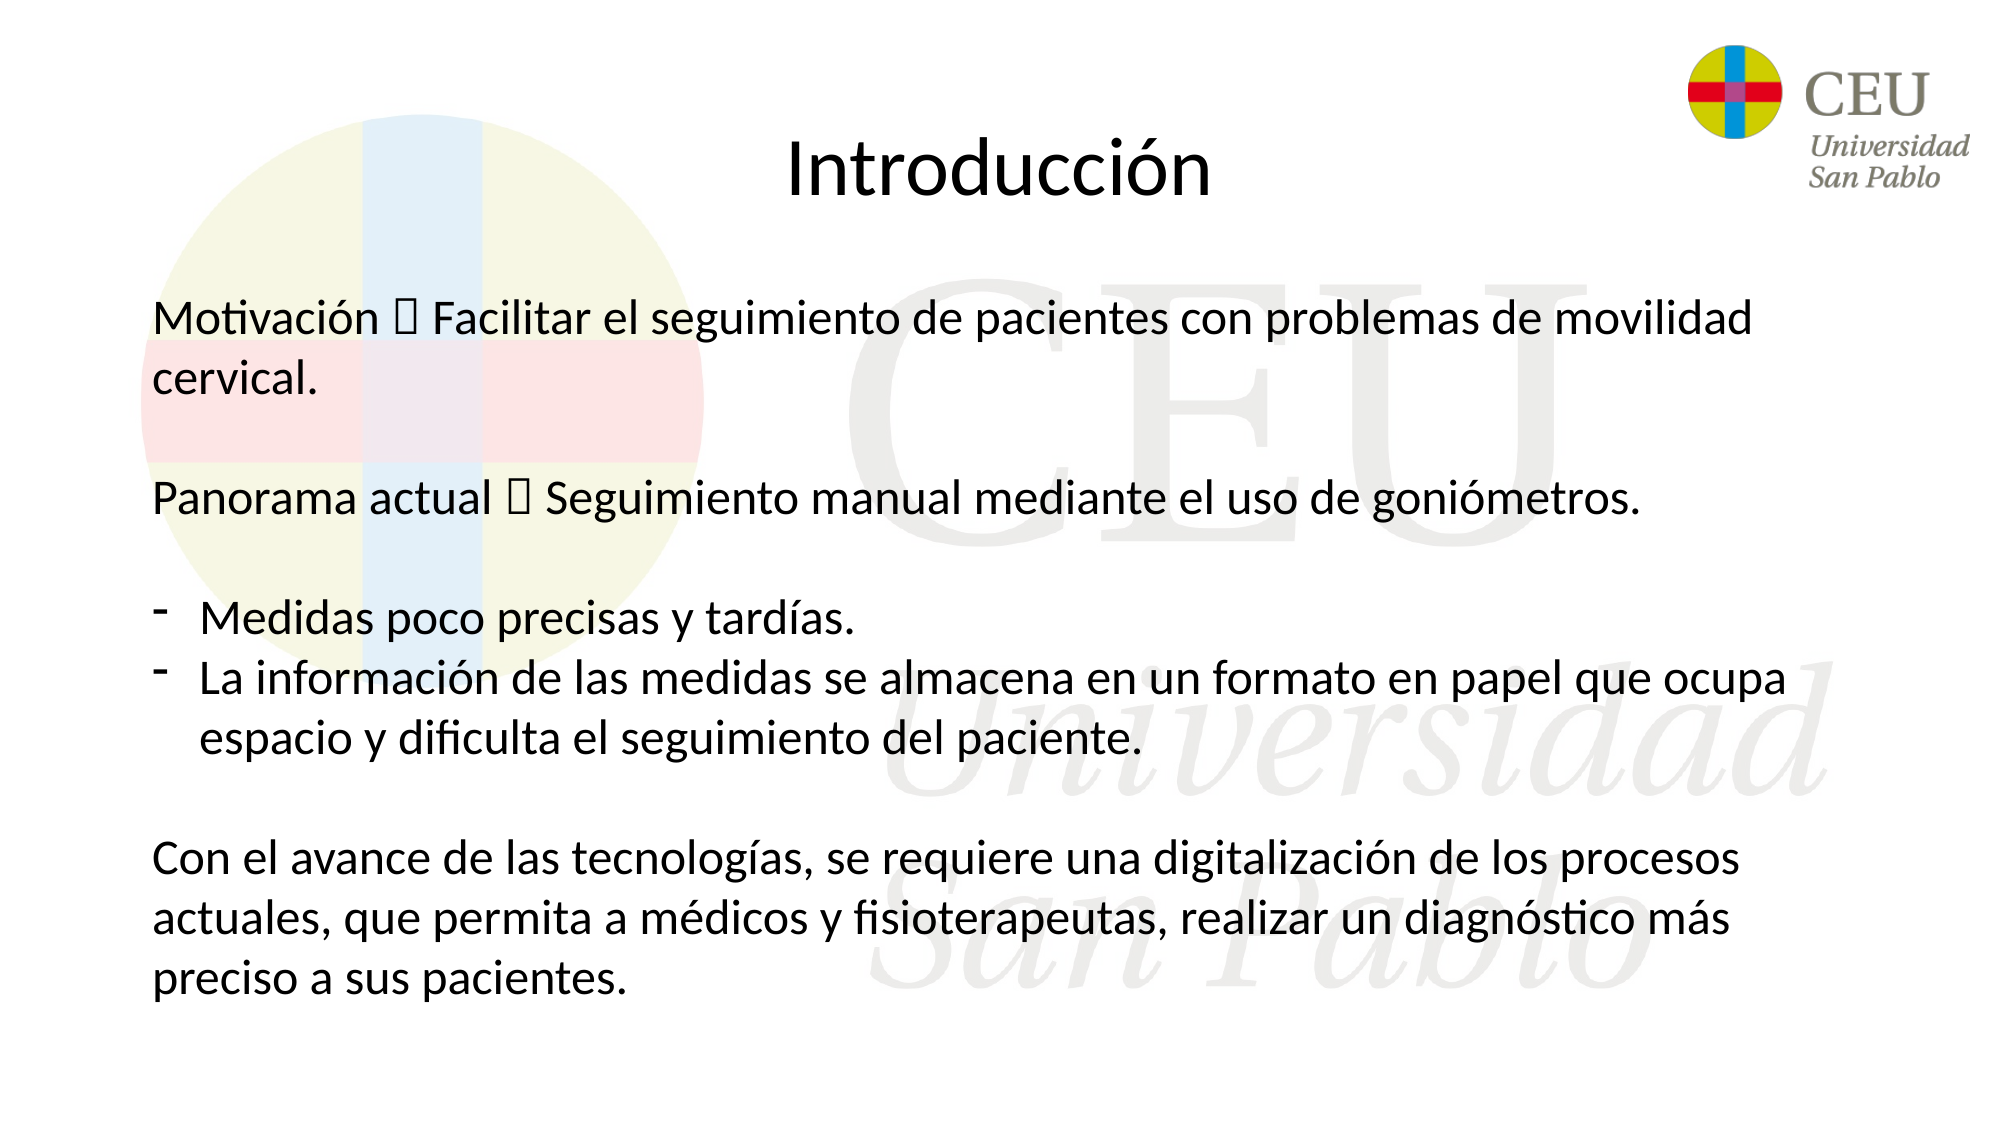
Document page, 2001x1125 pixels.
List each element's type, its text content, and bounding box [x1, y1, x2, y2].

text_box Motivación  Facilitar el seguimiento de pacientes con problemas de movilidad cervical. Panorama actual  Seguimiento manual mediante el uso de goniómetros. Medidas poco precisas y tardías. La información de las medidas se almacena en un formato en papel que ocupa espacio y dificulta el seguimiento del paciente. Con el avance de las tecnologías, se requiere una digitalización de los procesos actuales, que permita a médicos y fisioterapeutas, realizar un diagnóstico más preciso a sus pacientes. [137, 277, 1863, 1102]
picture [1688, 37, 1970, 195]
title Introducción [137, 59, 1863, 277]
